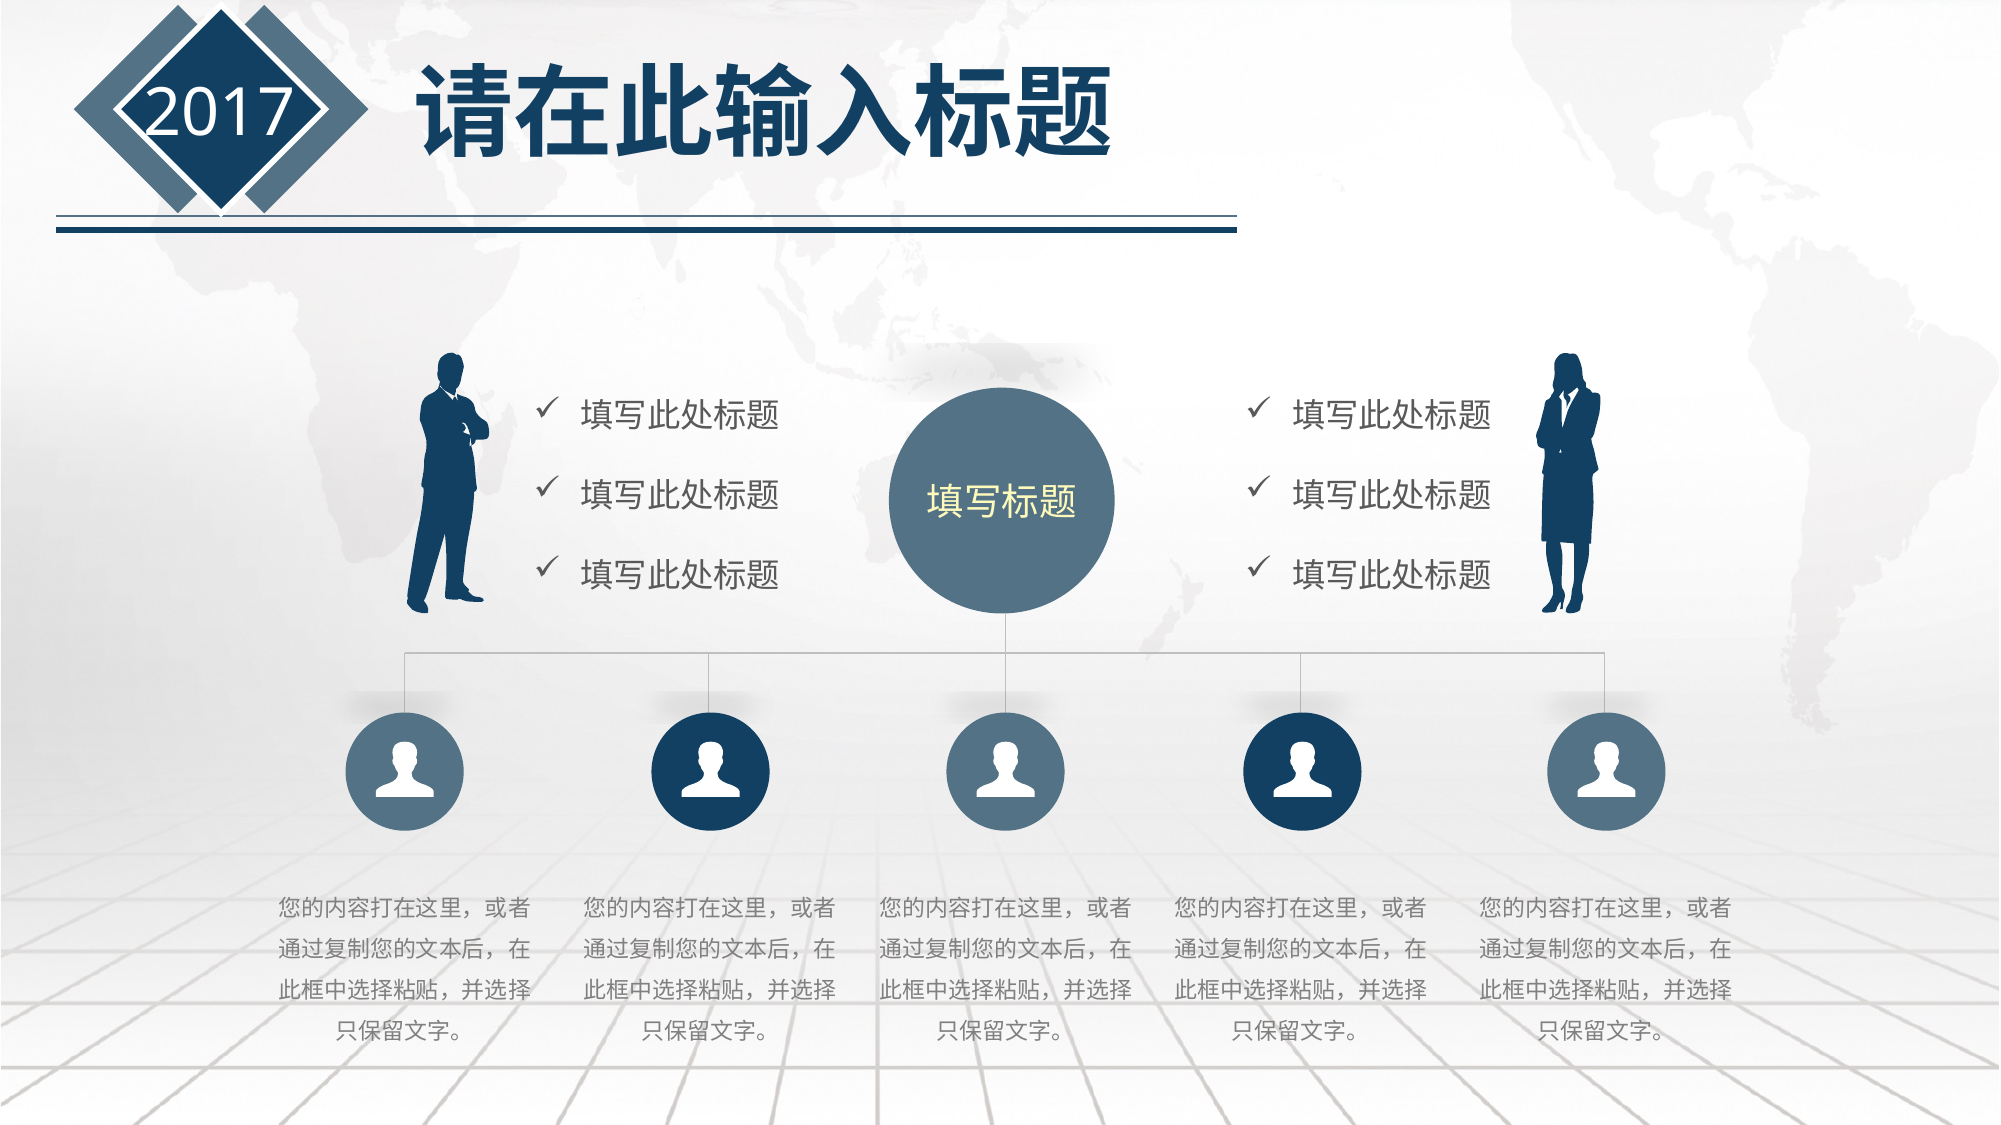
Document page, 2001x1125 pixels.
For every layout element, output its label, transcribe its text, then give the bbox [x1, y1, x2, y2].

text_box [1546, 711, 1667, 832]
text_box 填写标题 [887, 386, 1116, 615]
text_box 2017 [128, 61, 311, 156]
text_box 您的内容打在这里，或者通过复制您的文本后，在此框中选择粘贴，并选择只保留文字。 [1457, 871, 1756, 1052]
text_box [1577, 741, 1636, 797]
text_box 您的内容打在这里，或者通过复制您的文本后，在此框中选择粘贴，并选择只保留文字。 [255, 871, 554, 1052]
text_box [1242, 711, 1363, 832]
text_box [344, 711, 465, 832]
text_box 您的内容打在这里，或者通过复制您的文本后，在此框中选择粘贴，并选择只保留文字。 [561, 871, 857, 1052]
text_box [115, 96, 128, 122]
text_box 请在此输入标题 [398, 40, 1129, 176]
text_box [405, 351, 491, 615]
text_box 您的内容打在这里，或者通过复制您的文本后，在此框中选择粘贴，并选择只保留文字。 [857, 871, 1152, 1052]
text_box [72, 3, 199, 215]
text_box [311, 93, 327, 125]
text_box [163, 3, 279, 61]
text_box [162, 156, 280, 215]
text_box [1273, 741, 1332, 797]
picture [0, 0, 1999, 1125]
text_box [1534, 351, 1602, 615]
text_box [243, 3, 370, 215]
text_box [650, 711, 771, 832]
text_box [976, 741, 1035, 797]
text_box [375, 741, 434, 797]
text_box 填写此处标题 填写此处标题 填写此处标题 [518, 346, 796, 602]
text_box [681, 741, 740, 797]
text_box [945, 711, 1066, 832]
text_box 您的内容打在这里，或者通过复制您的文本后，在此框中选择粘贴，并选择只保留文字。 [1152, 871, 1450, 1052]
text_box 填写此处标题 填写此处标题 填写此处标题 [1230, 346, 1507, 602]
